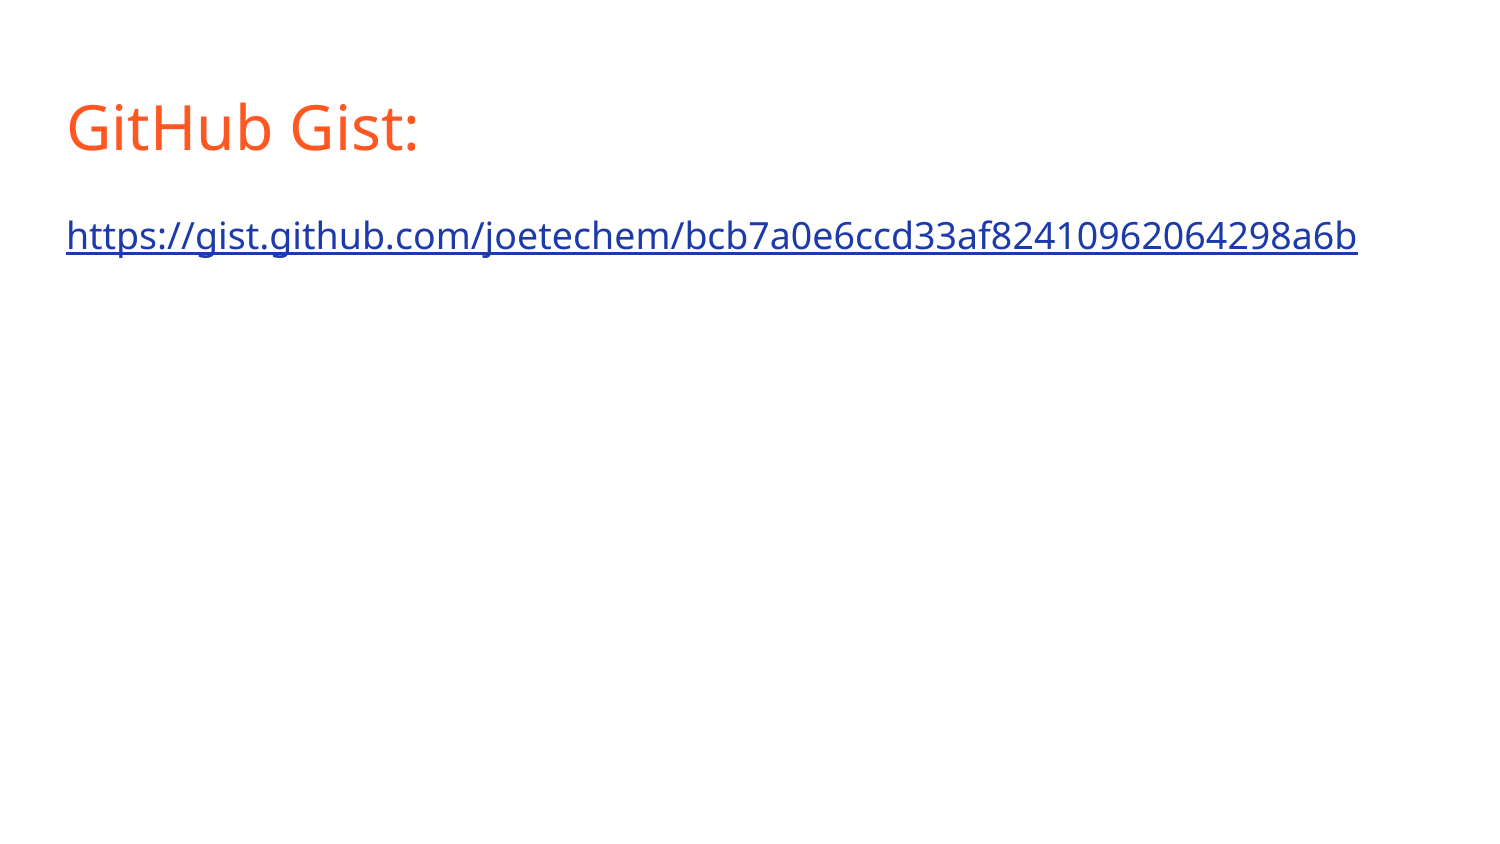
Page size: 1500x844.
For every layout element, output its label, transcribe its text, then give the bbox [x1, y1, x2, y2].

title GitHub Gist: [51, 72, 1449, 167]
list https://gist.github.com/joetechem/bcb7a0e6ccd33af82410962064298a6b [51, 189, 1449, 750]
